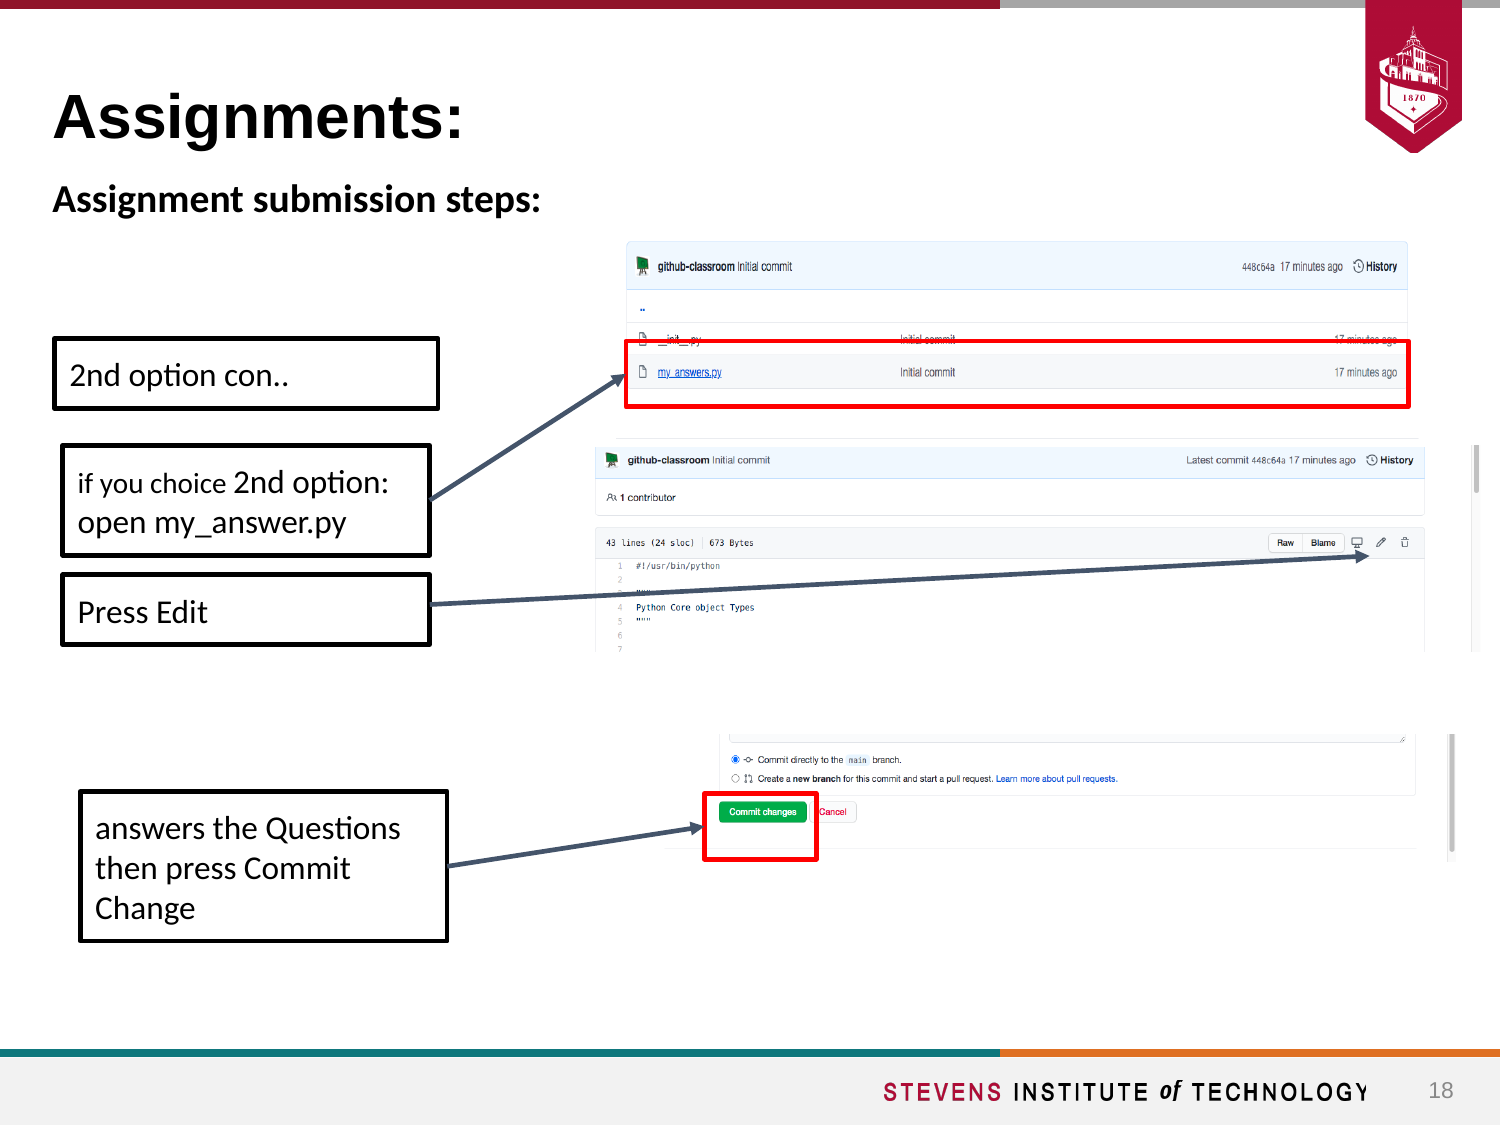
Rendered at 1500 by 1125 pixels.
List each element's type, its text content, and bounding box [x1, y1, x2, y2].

picture [547, 240, 1481, 652]
text_box Press Edit [62, 574, 430, 645]
title Assignments: [37, 68, 1236, 157]
slide_number 18 [1401, 1059, 1481, 1120]
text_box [429, 373, 627, 502]
picture [633, 734, 1456, 863]
picture [1365, 0, 1462, 153]
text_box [429, 555, 1370, 605]
text_box 2nd option con.. [54, 338, 439, 409]
text_box if you choice 2nd option: open my_answer.py [62, 445, 430, 556]
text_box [446, 826, 705, 868]
picture [884, 1080, 1366, 1101]
text_box answers the Questions then press Commit Change [80, 791, 448, 942]
list Assignment submission steps: [37, 165, 1463, 232]
